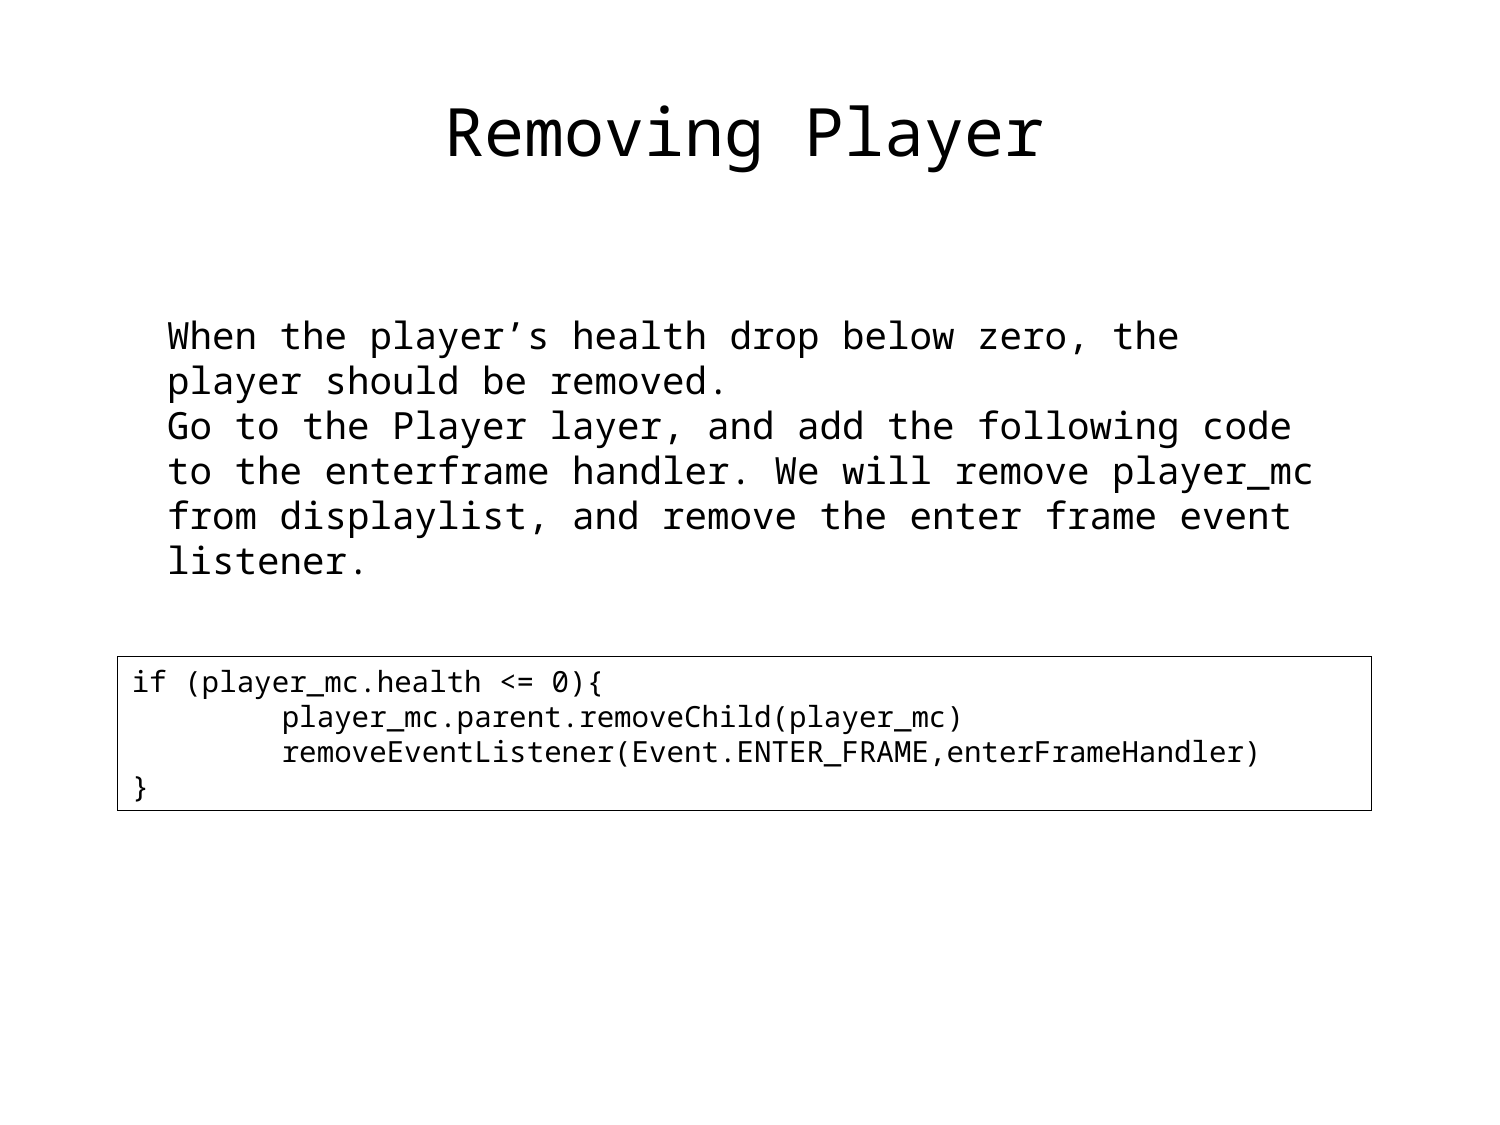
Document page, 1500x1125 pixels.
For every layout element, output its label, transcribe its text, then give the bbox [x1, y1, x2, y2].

text_box if (player_mc.health <= 0){ player_mc.parent.removeChild(player_mc) removeEventListener(Event.ENTER_FRAME,enterFrameHandler) } [117, 656, 1372, 811]
text_box Removing Player [70, 81, 1418, 177]
text_box When the player’s health drop below zero, the player should be removed. Go to the Player layer, and add the following code to the enterframe handler. We will remove player_mc from displaylist, and remove the enter frame event listener. [152, 304, 1336, 590]
